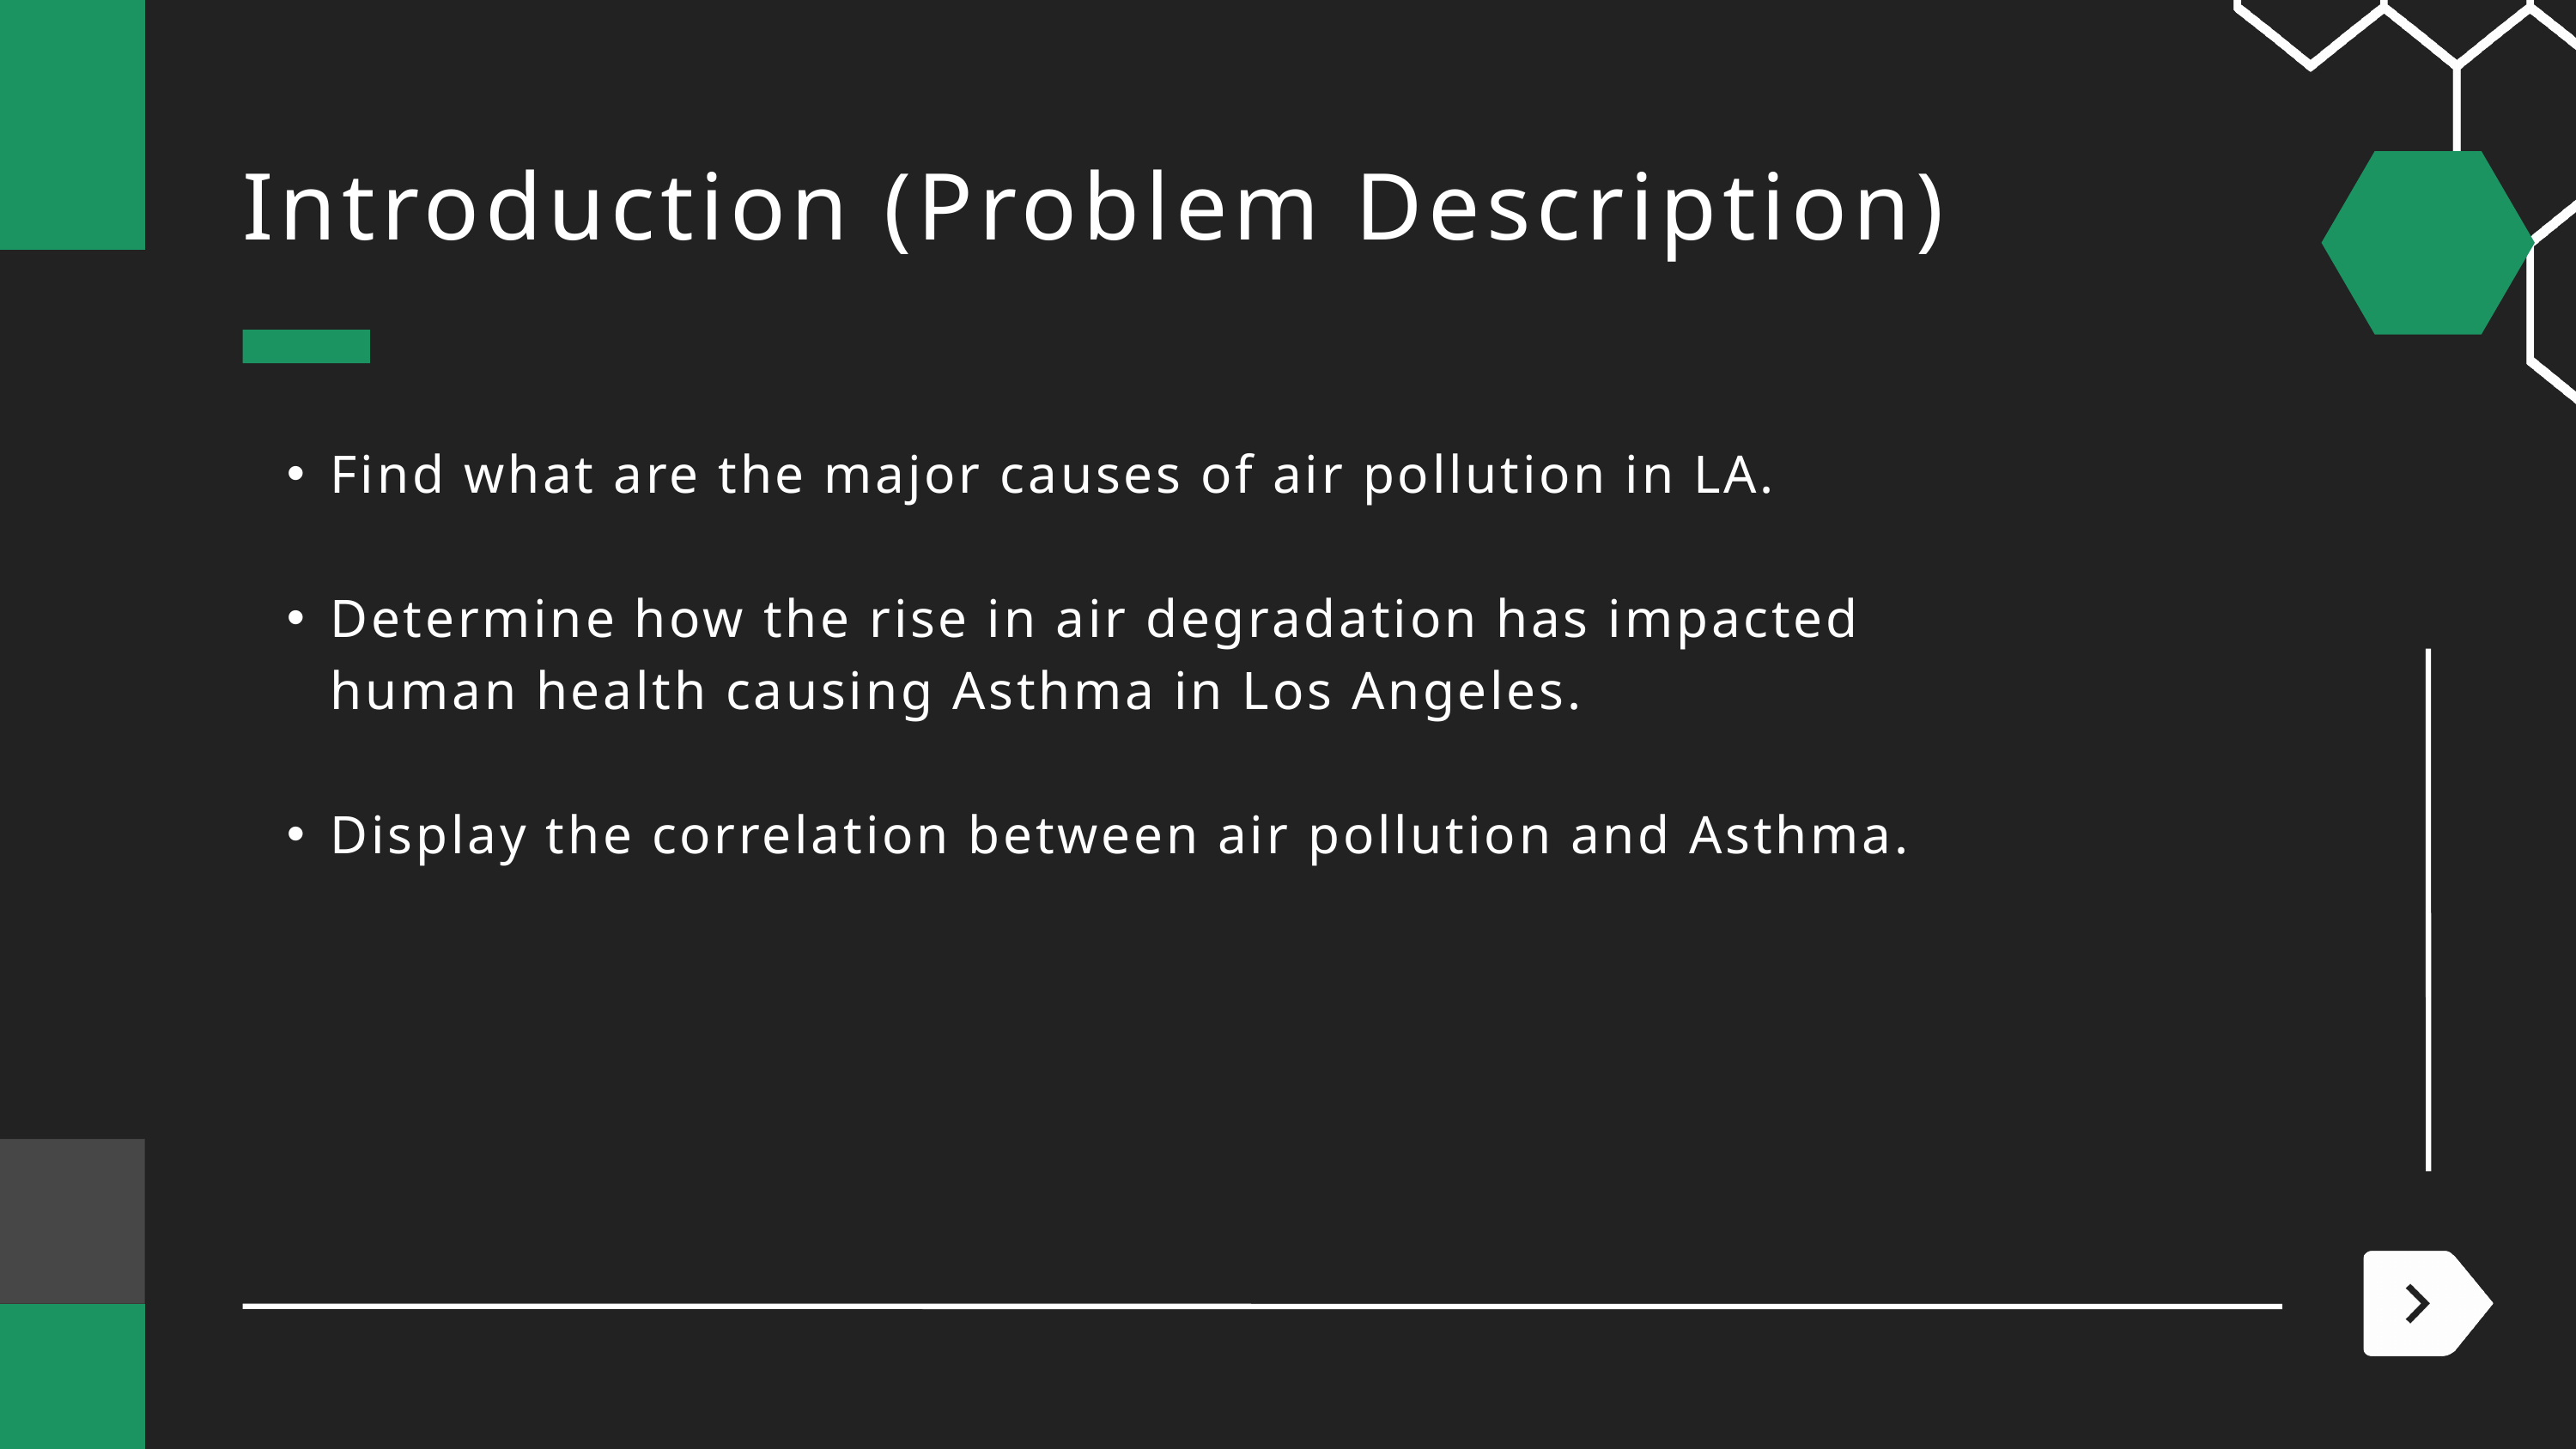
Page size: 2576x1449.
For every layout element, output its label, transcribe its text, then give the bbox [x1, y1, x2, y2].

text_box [0, 0, 145, 250]
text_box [0, 1138, 145, 1303]
text_box [2363, 1251, 2494, 1356]
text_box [0, 1303, 145, 1449]
text_box Find what are the major causes of air pollution in LA. Determine how the rise in air degradation has impacted human health causing Asthma in Los Angeles. Display the correlation between air pollution and Asthma. [242, 431, 1926, 937]
text_box Introduction (Problem Description) [242, 129, 2178, 259]
text_box [2172, 0, 2576, 427]
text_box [2321, 150, 2536, 335]
